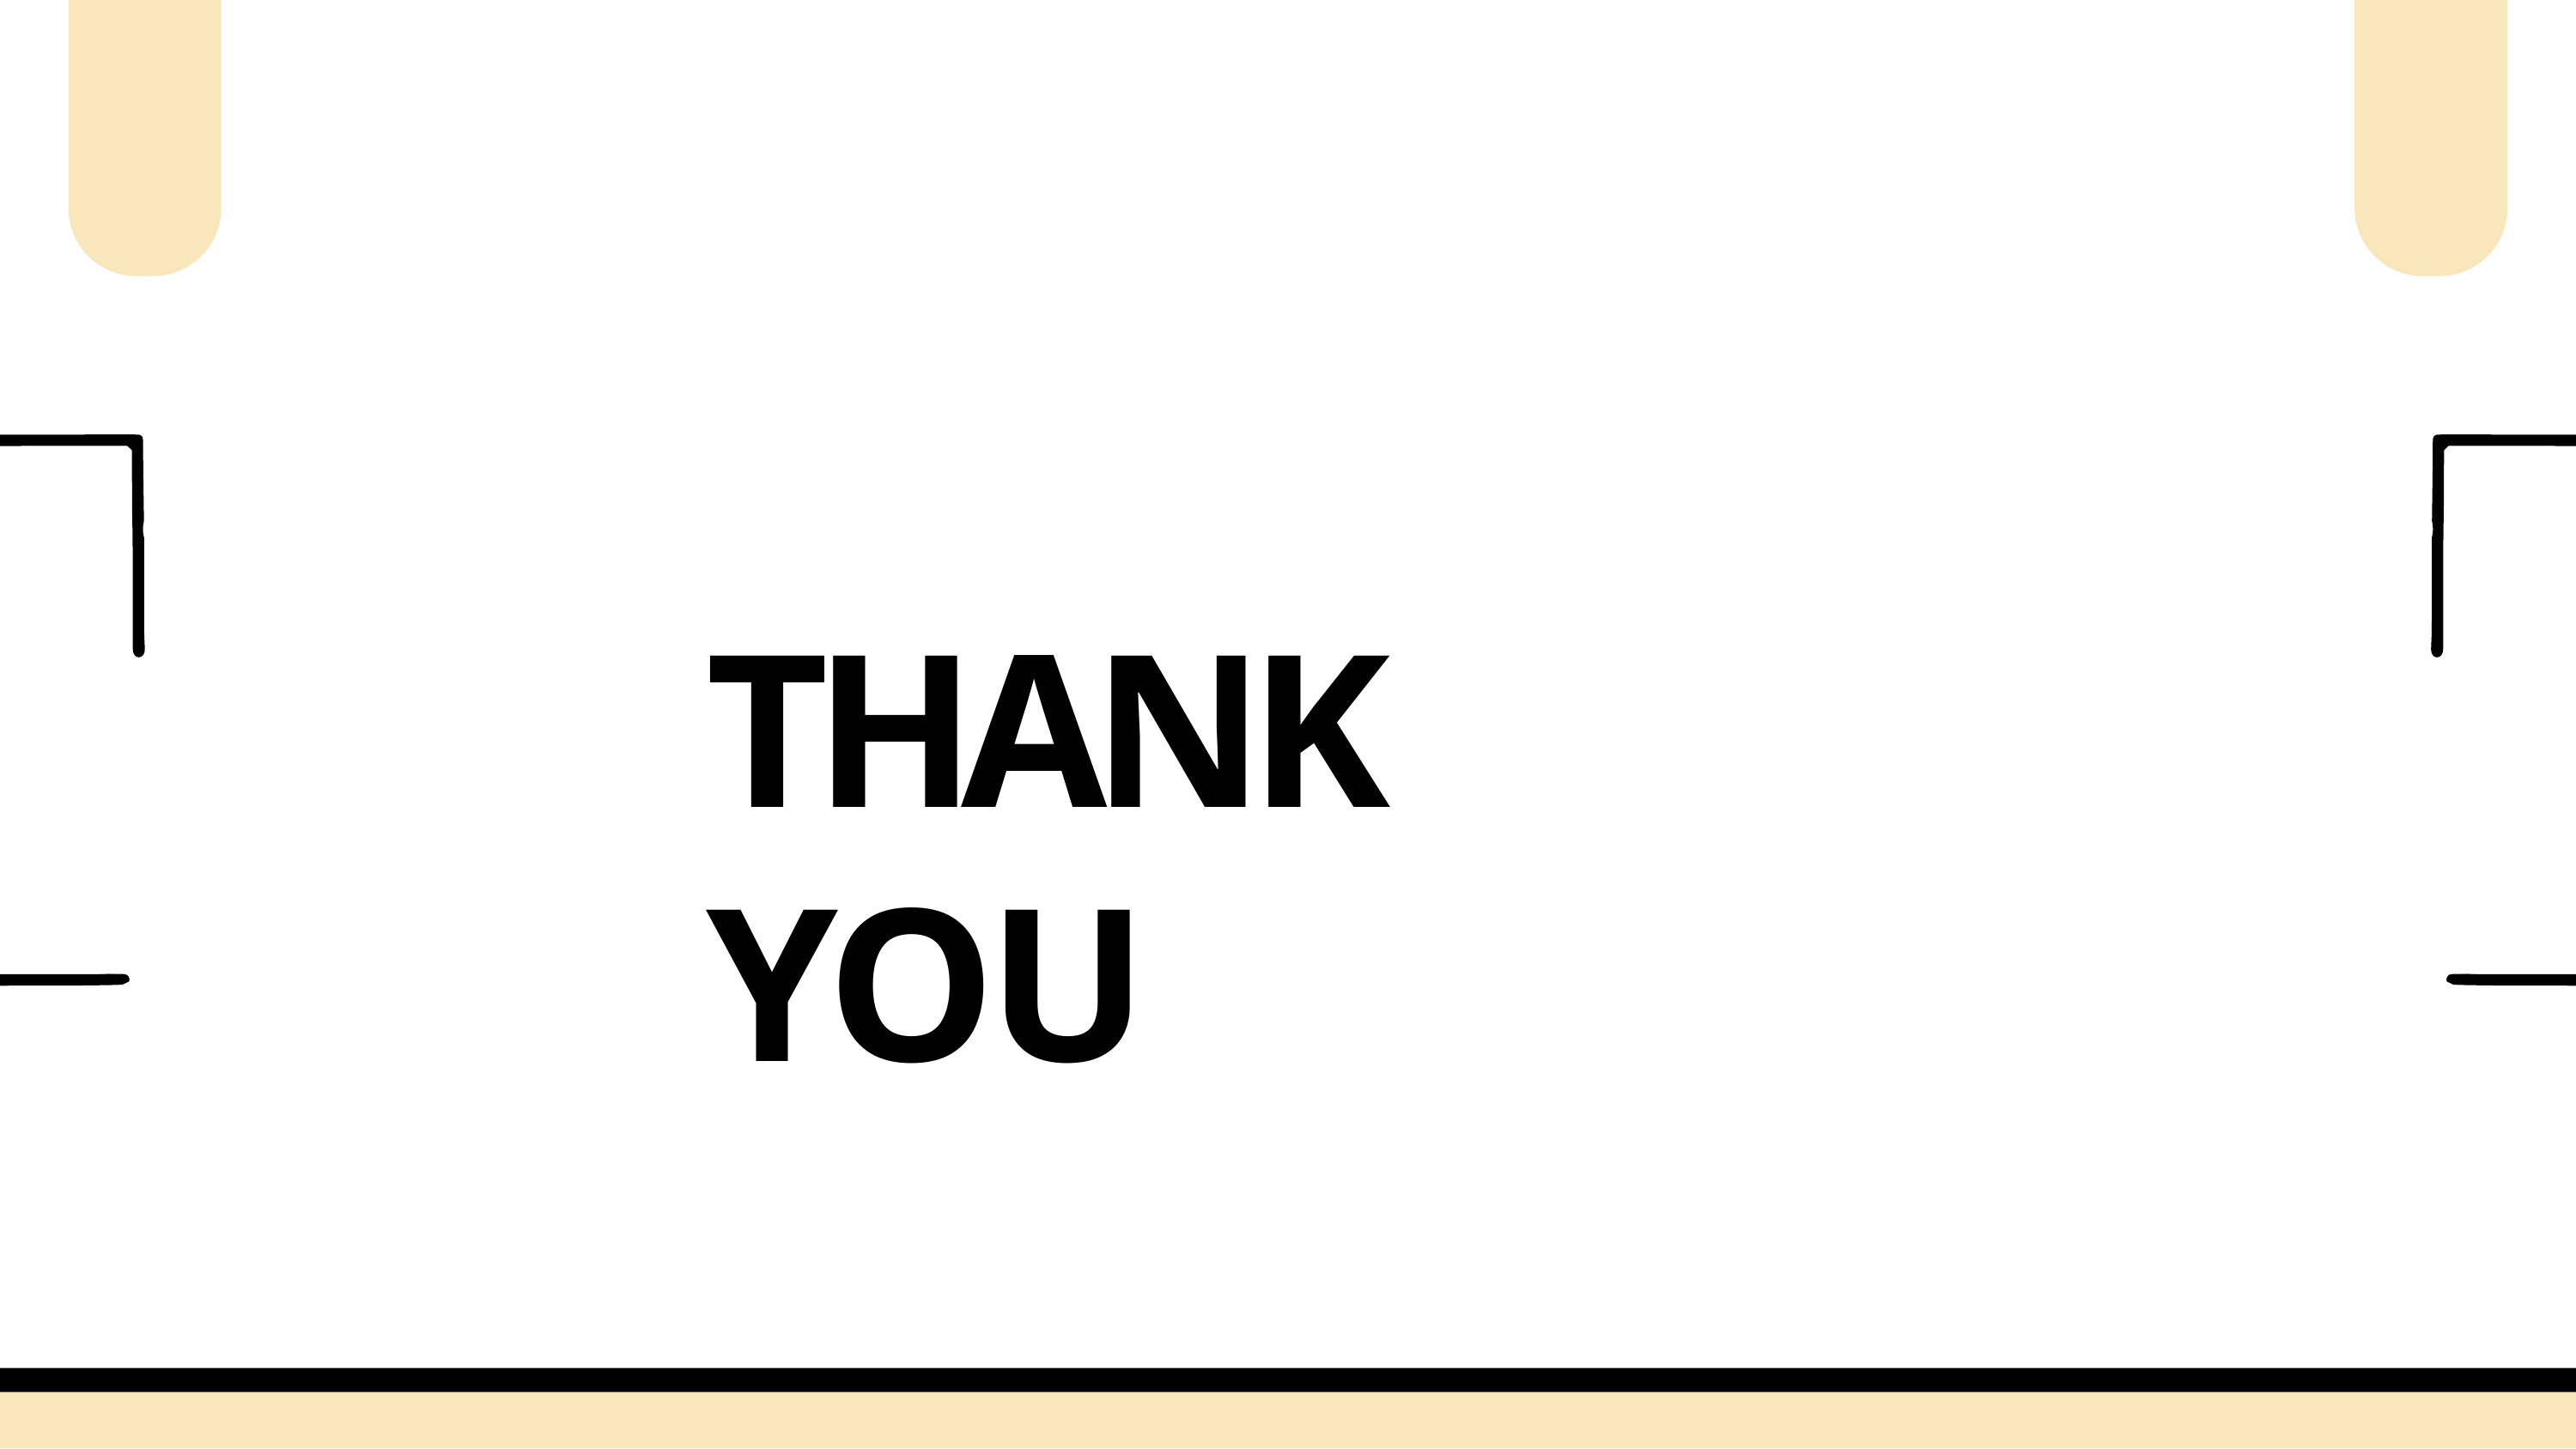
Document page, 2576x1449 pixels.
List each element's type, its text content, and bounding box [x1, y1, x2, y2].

text_box [2431, 434, 2576, 658]
text_box [2354, 0, 2508, 276]
text_box [0, 973, 130, 986]
title THANK YOU [704, 593, 1874, 1105]
text_box [68, 0, 222, 276]
text_box [2446, 973, 2576, 986]
text_box [0, 434, 145, 658]
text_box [0, 1367, 2576, 1449]
